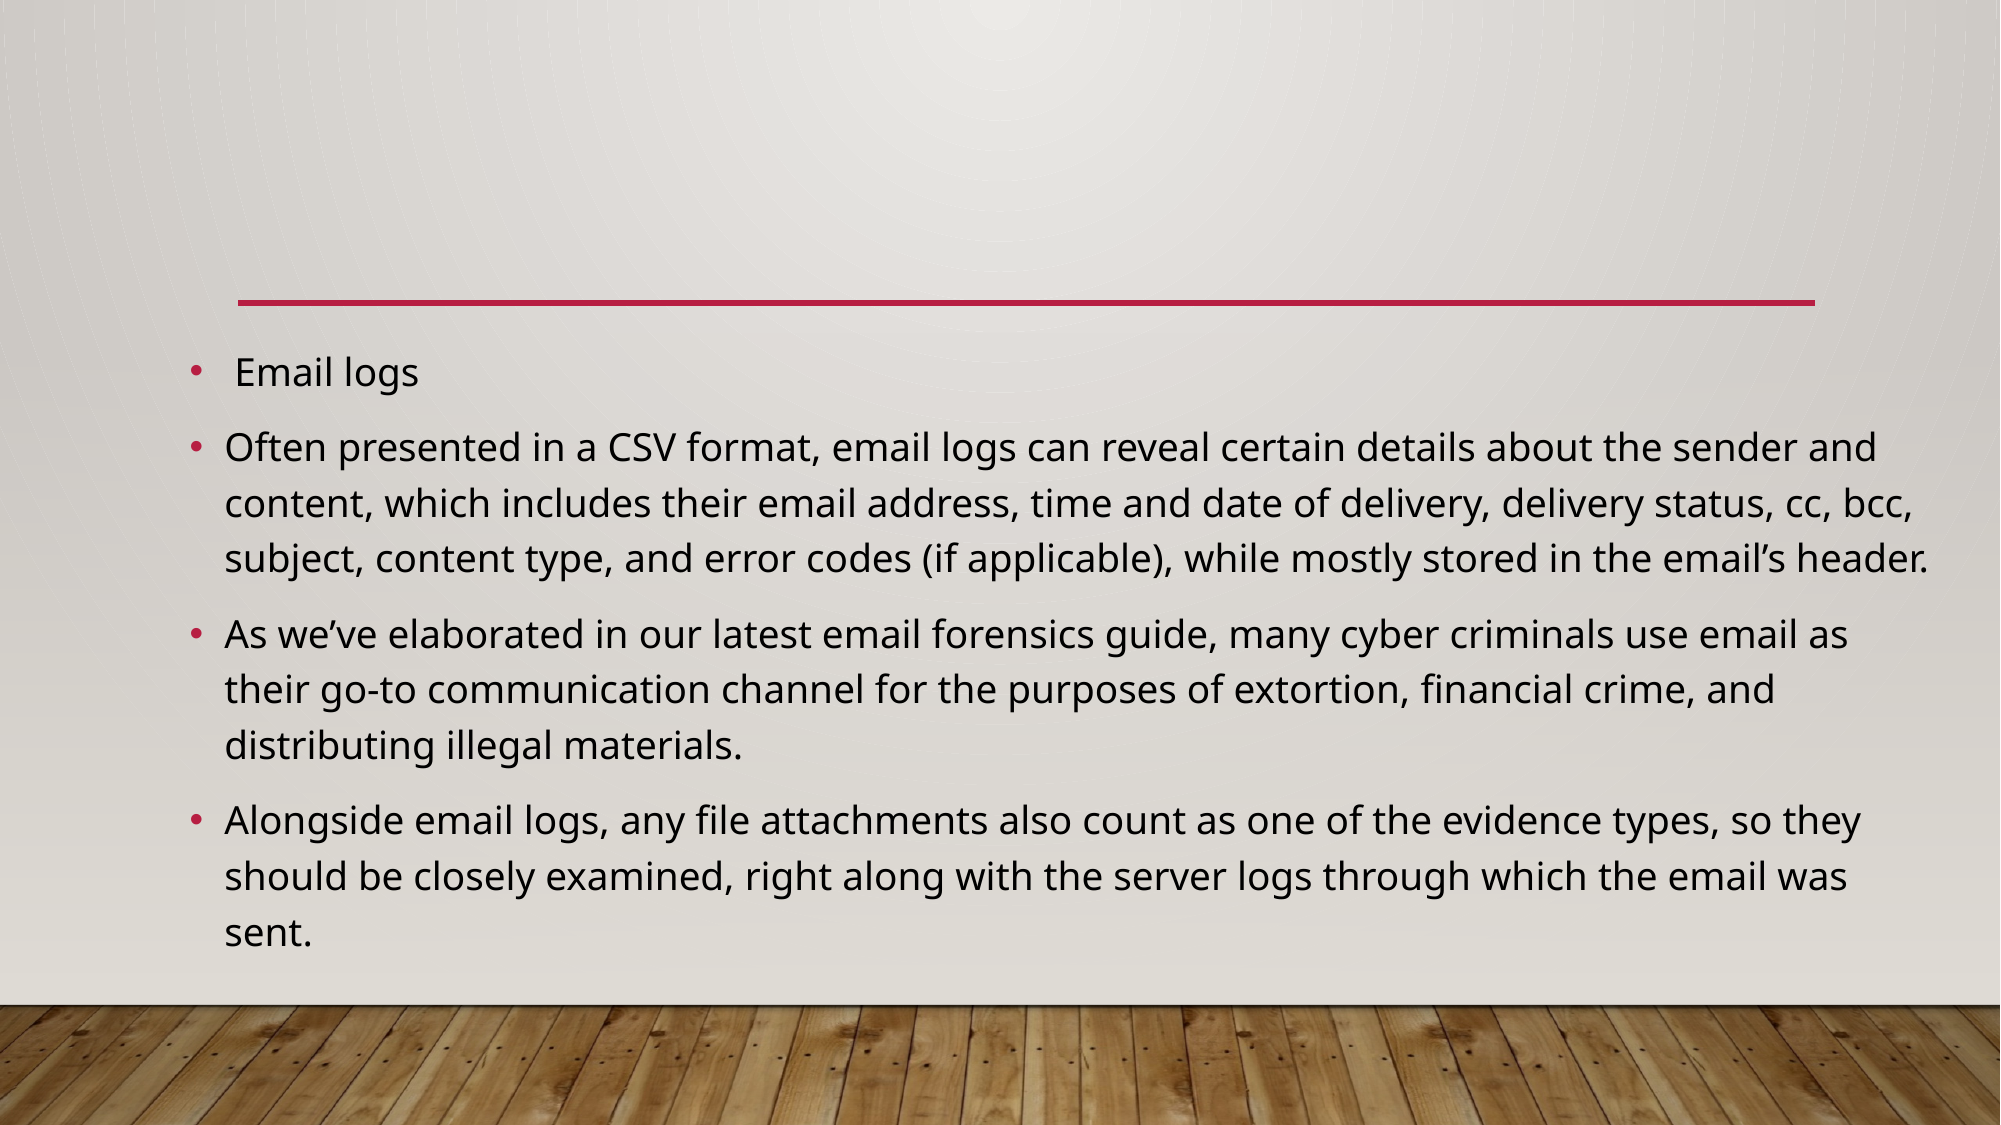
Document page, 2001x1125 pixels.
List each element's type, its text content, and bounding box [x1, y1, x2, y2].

list Email logs Often presented in a CSV format, email logs can reveal certain details about the sender and content, which includes their email address, time and date of delivery, delivery status, cc, bcc, subject, content type, and error codes (if applicable), while mostly stored in the email’s header. As we’ve elaborated in our latest email forensics guide, many cyber criminals use email as their go-to communication channel for the purposes of extortion, financial crime, and distributing illegal materials. Alongside email logs, any file attachments also count as one of the evidence types, so they should be closely examined, right along with the server logs through which the email was sent. [174, 330, 1953, 1016]
picture [0, 1005, 2000, 1125]
